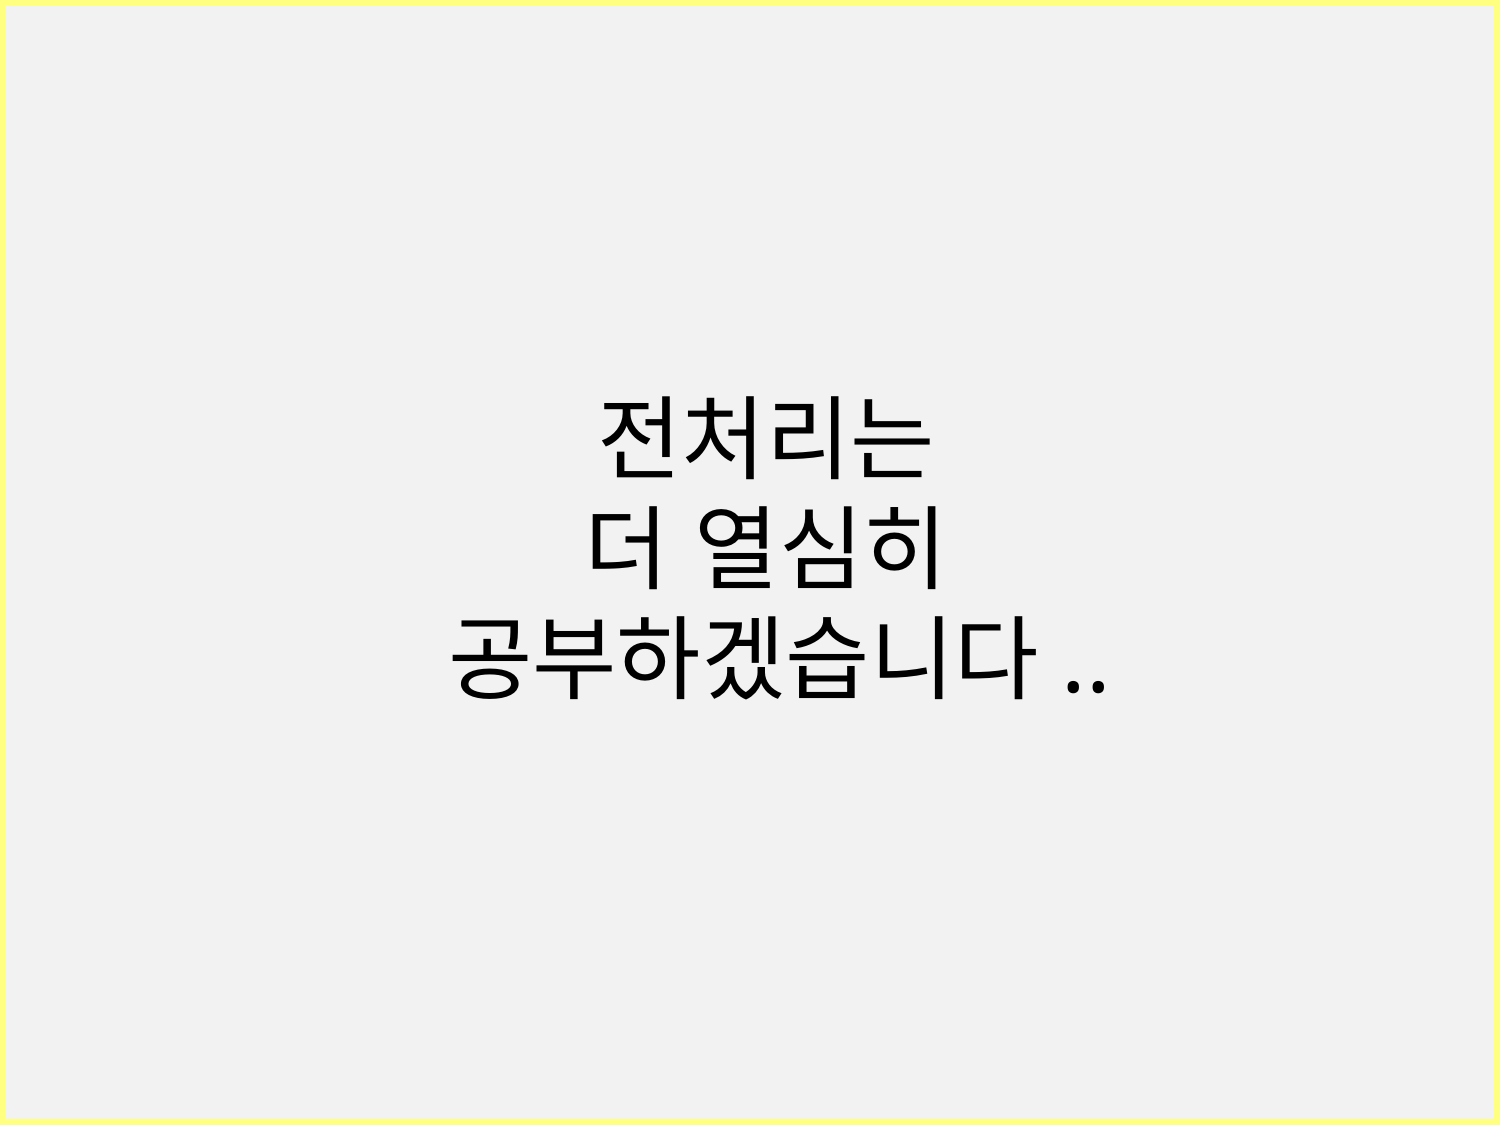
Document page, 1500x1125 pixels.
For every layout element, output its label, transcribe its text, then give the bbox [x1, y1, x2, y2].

text_box 전처리는 더 열심히 공부하겠습니다.. [312, 373, 1247, 719]
